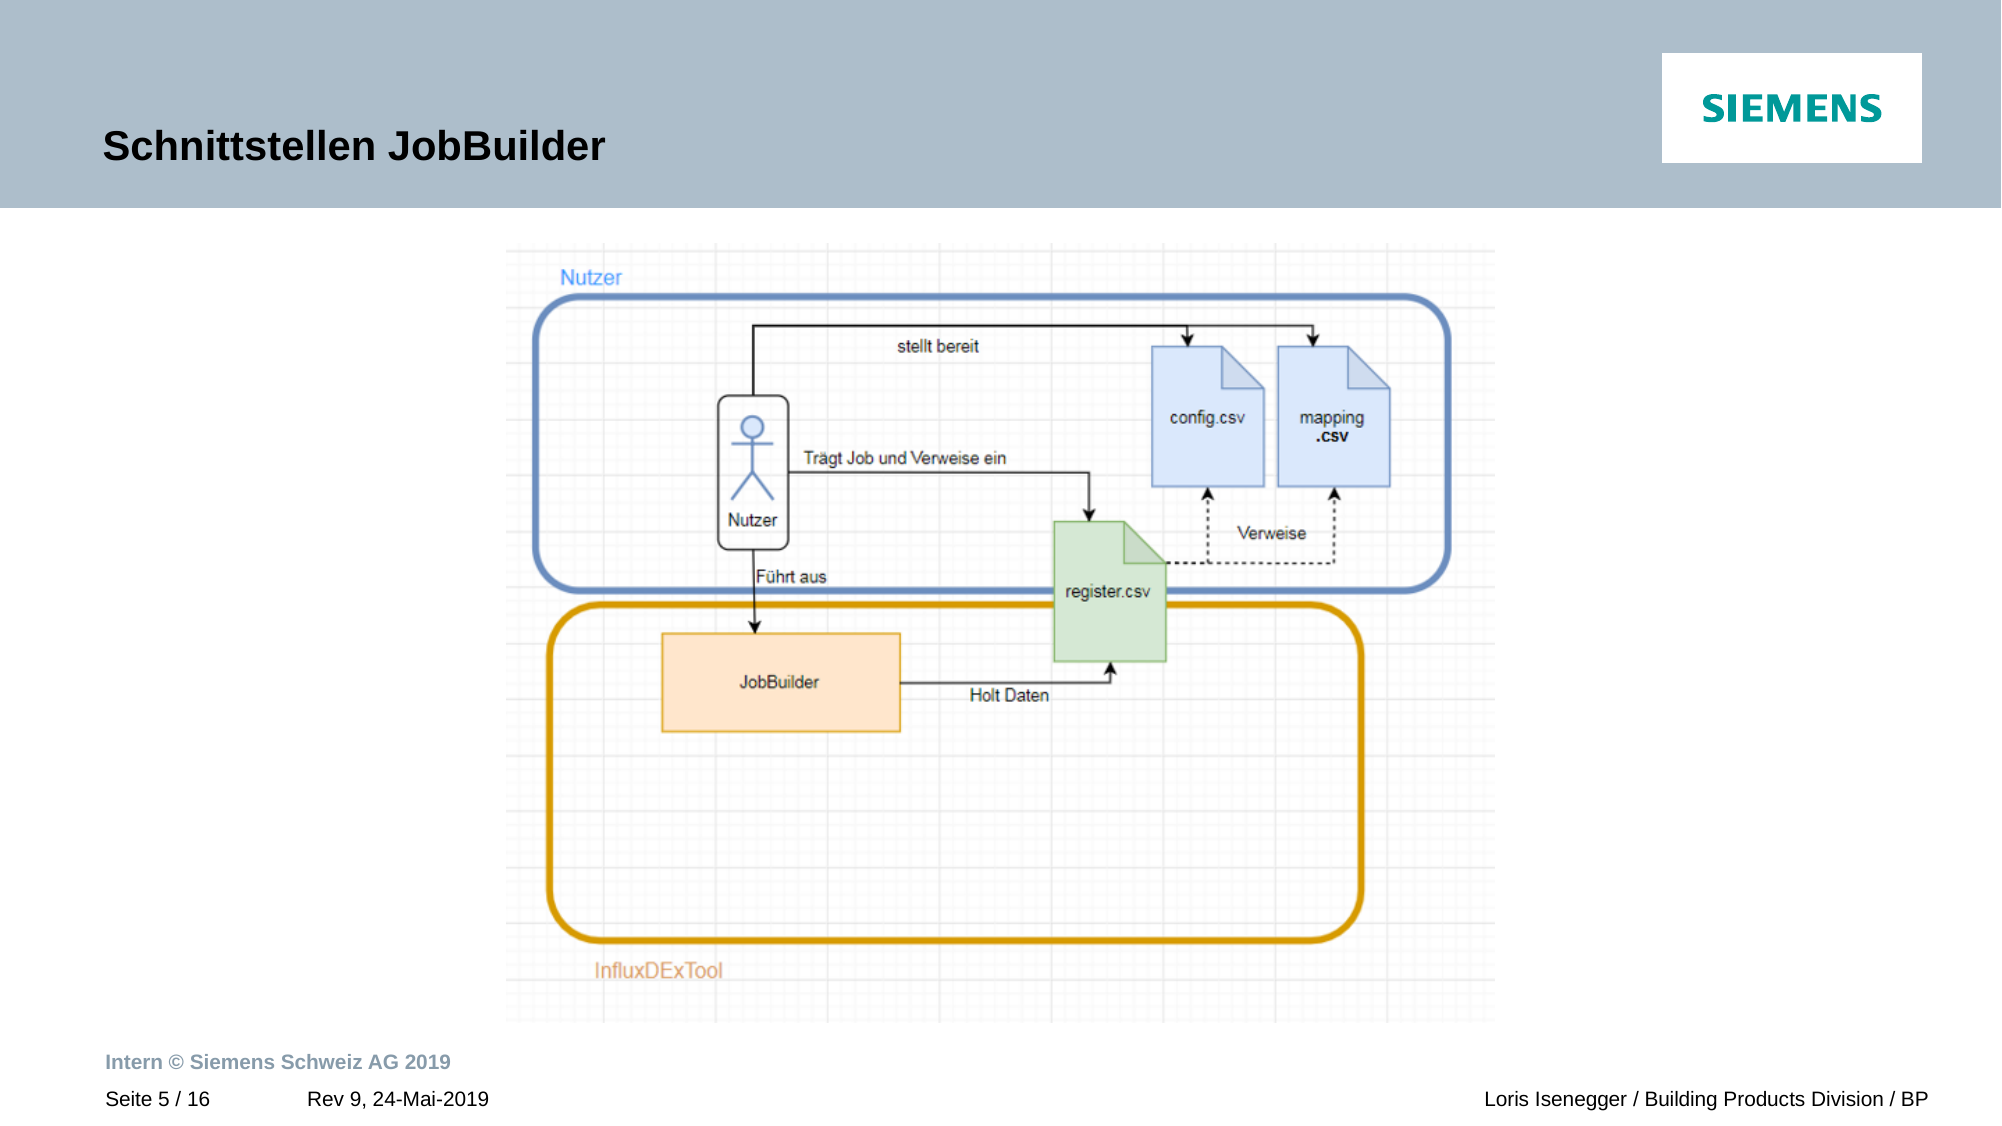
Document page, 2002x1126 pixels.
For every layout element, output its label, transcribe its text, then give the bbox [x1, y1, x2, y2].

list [506, 243, 1495, 1024]
title Schnittstellen JobBuilder [0, 0, 2001, 208]
